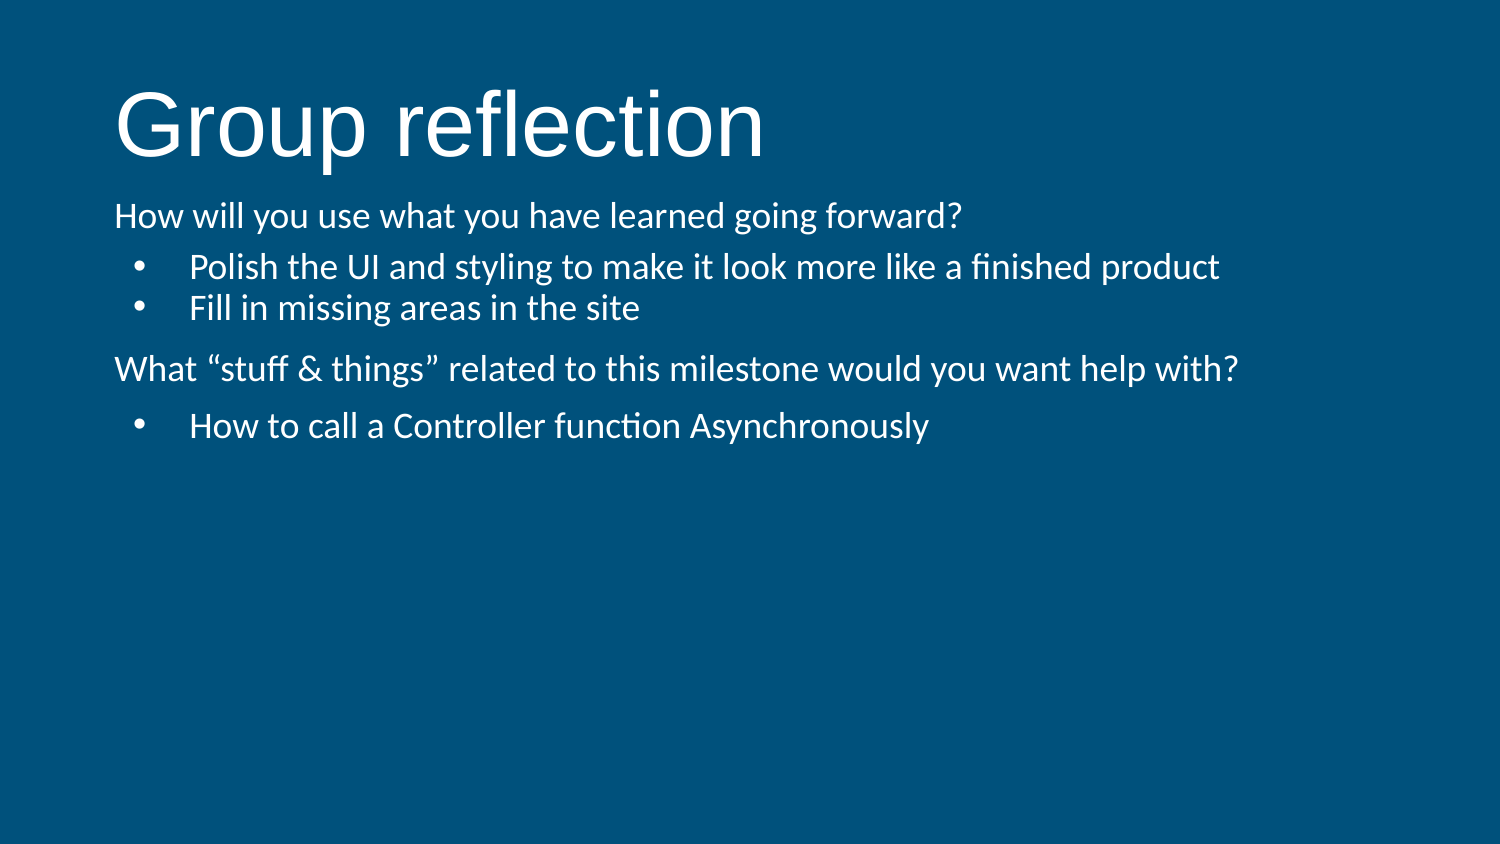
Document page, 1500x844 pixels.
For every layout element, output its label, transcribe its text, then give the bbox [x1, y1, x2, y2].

list How will you use what you have learned going forward? Polish the UI and styling to make it look more like a finished product Fill in missing areas in the site What “stuff & things” related to this milestone would you want help with? How to call a Controller function Asynchronously [103, 190, 1397, 816]
title Group reflection [103, 44, 1397, 190]
